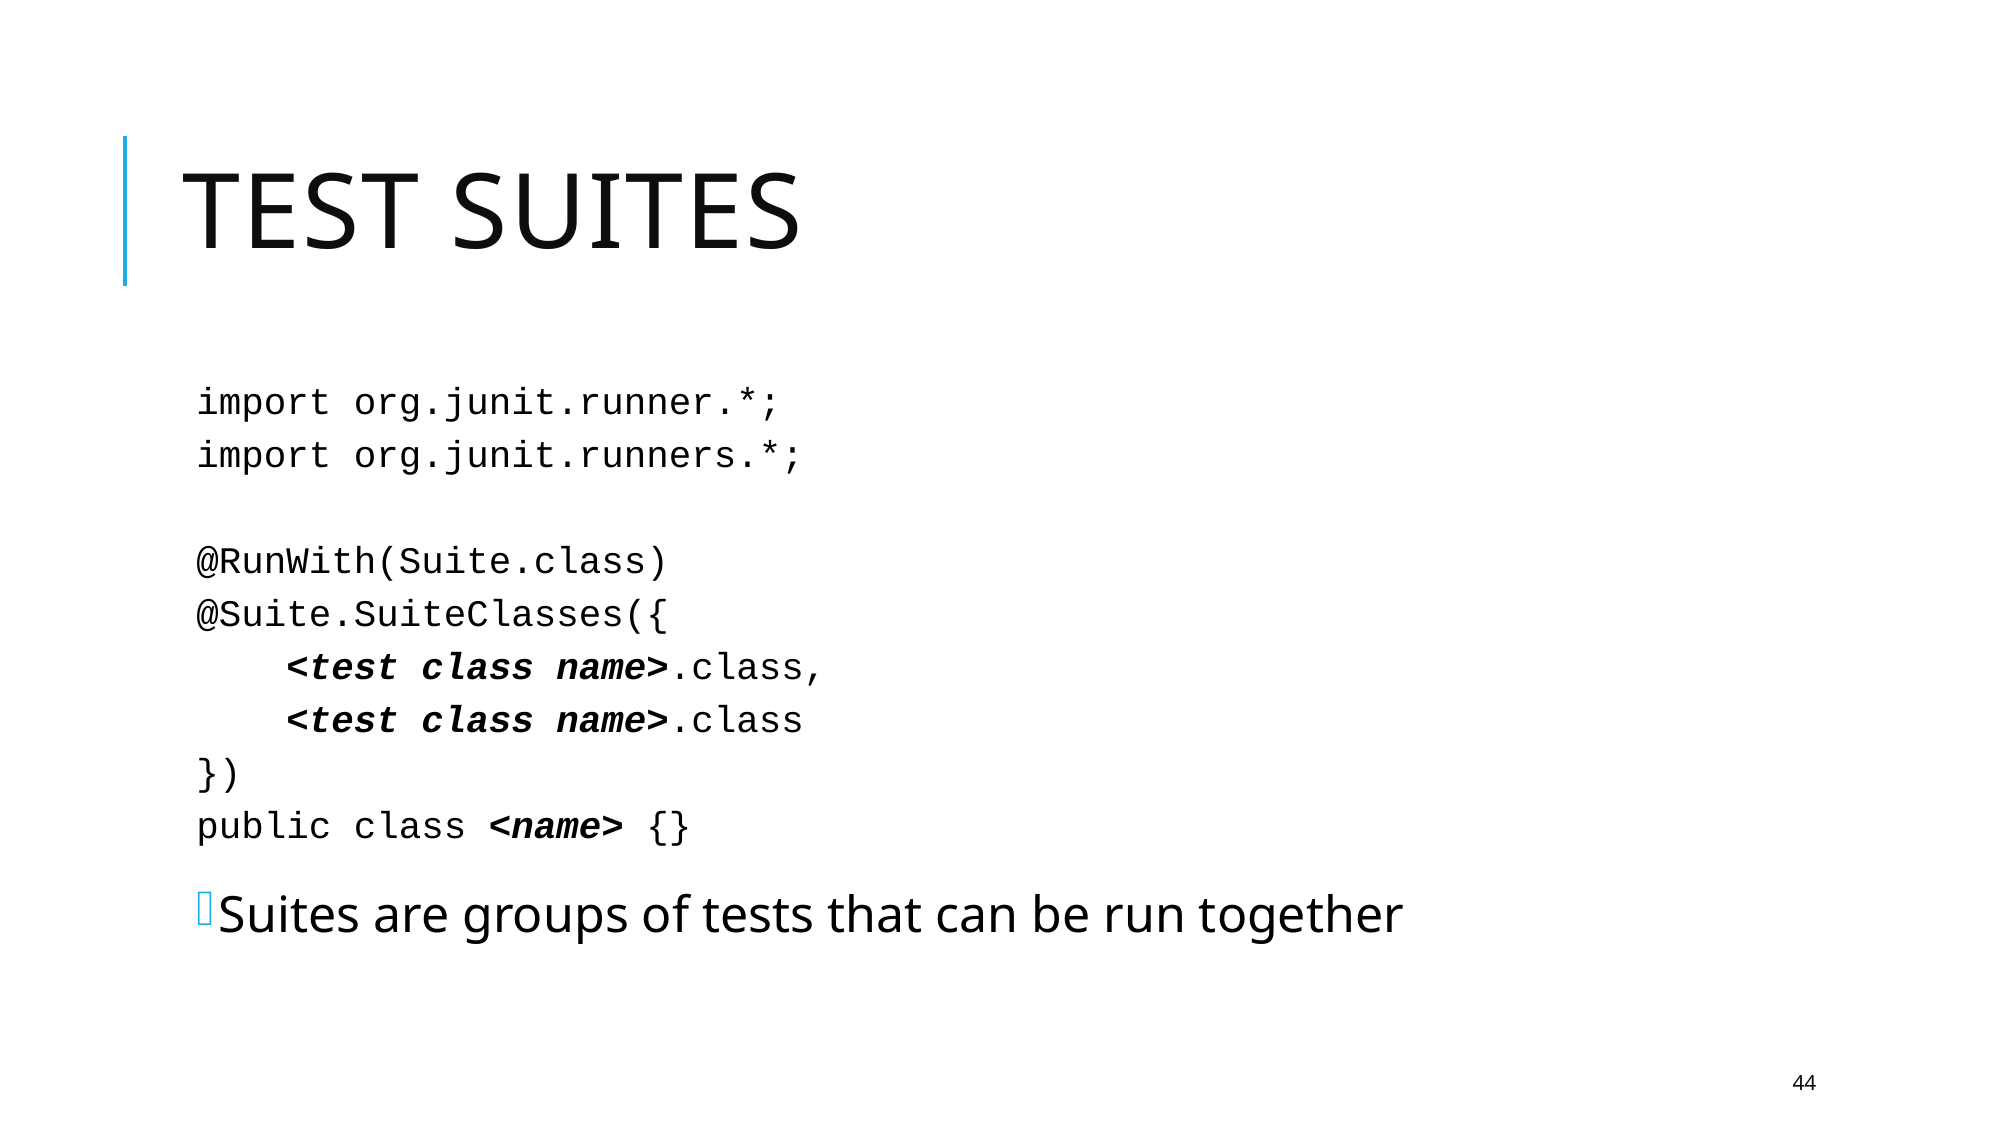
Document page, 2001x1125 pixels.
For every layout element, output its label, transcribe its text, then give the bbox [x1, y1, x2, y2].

title Test suites [168, 96, 1763, 342]
list import org.junit.runner.*; import org.junit.runners.*; @RunWith(Suite.class) @Suite.SuiteClasses({ <test class name>.class, <test class name>.class }) public class <name> {} Suites are groups of tests that can be run together [168, 375, 1763, 1035]
slide_number 44 [1777, 1061, 1938, 1107]
